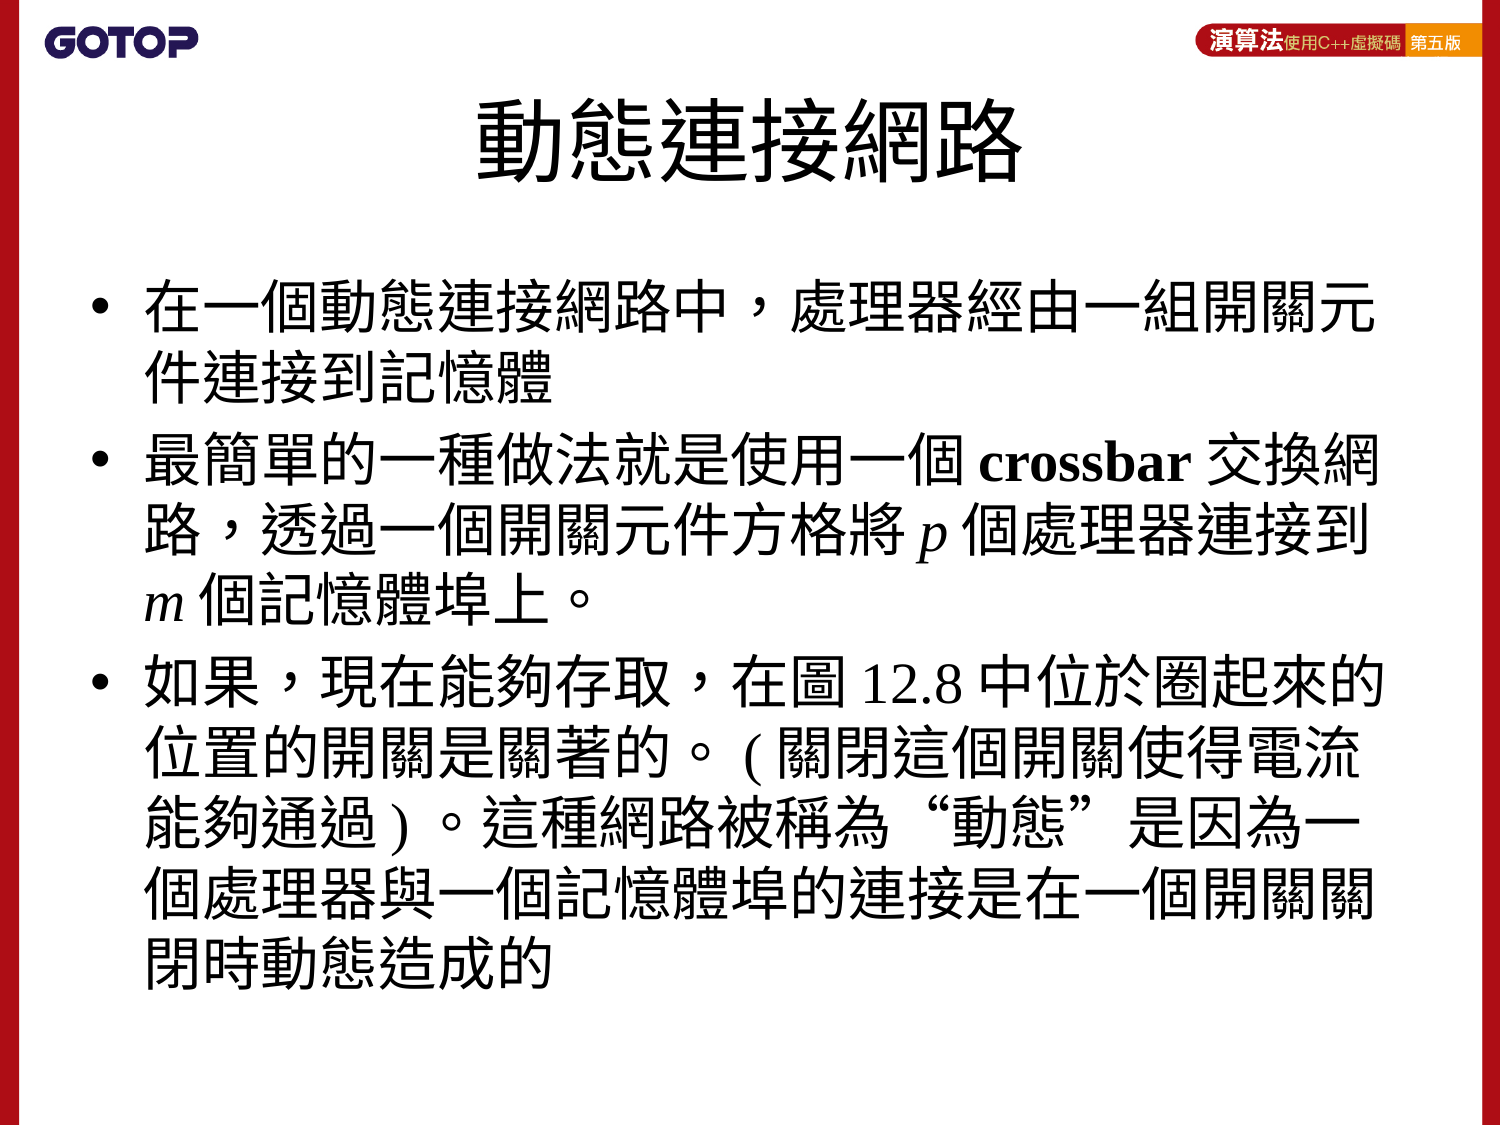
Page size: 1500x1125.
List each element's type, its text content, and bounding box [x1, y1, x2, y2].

title 動態連接網路 [75, 45, 1425, 233]
picture [0, 0, 1500, 1125]
